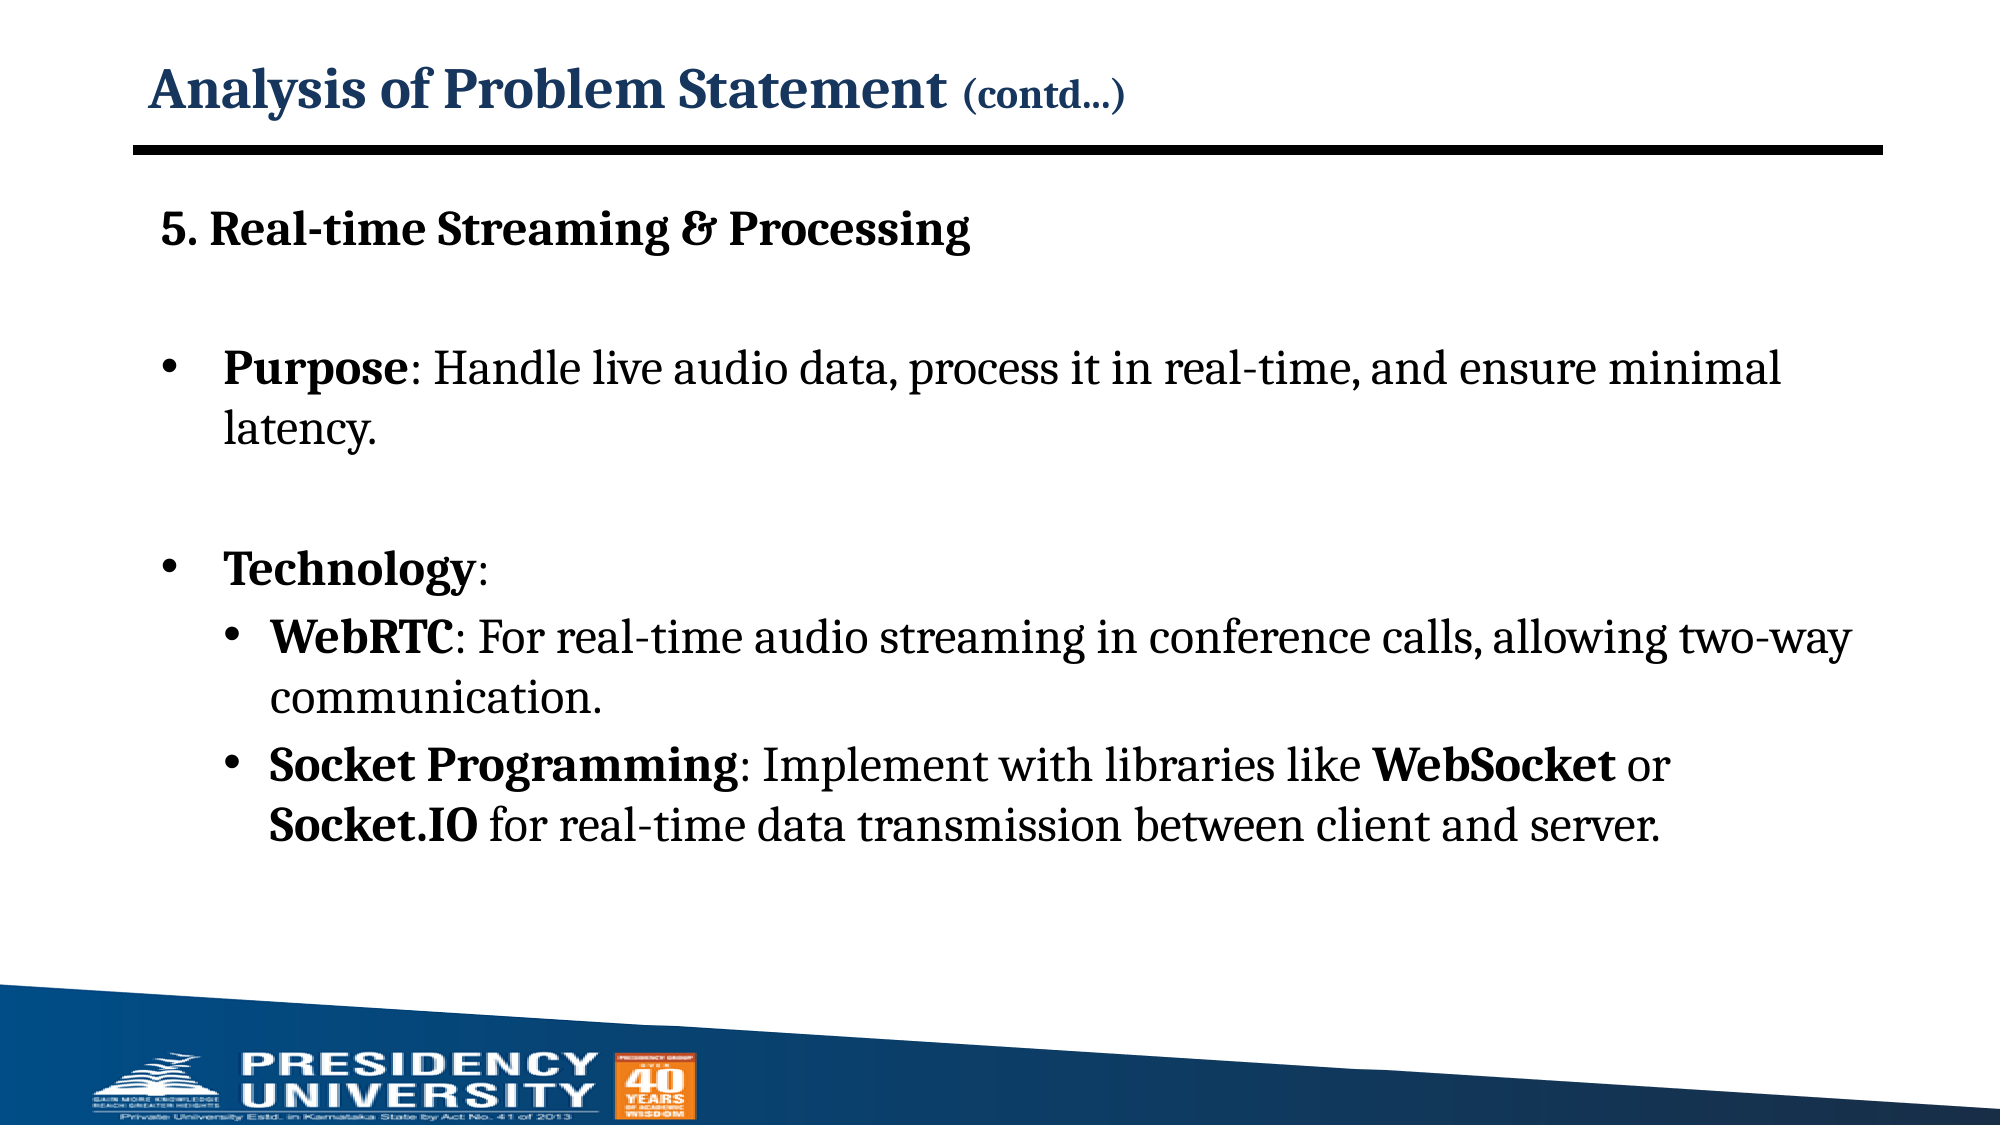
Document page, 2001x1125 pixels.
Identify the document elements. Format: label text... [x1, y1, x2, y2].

picture [0, 982, 2000, 1125]
title Analysis of Problem Statement (contd...) [133, 45, 1884, 125]
list 5. Real-time Streaming & Processing Purpose: Handle live audio data, process it in real-time, and ensure minimal latency. Technology: WebRTC: For real-time audio streaming in conference calls, allowing two-way communication. Socket Programming: Implement with libraries like WebSocket or Socket.IO for real-time data transmission between client and server. [133, 187, 1884, 1000]
